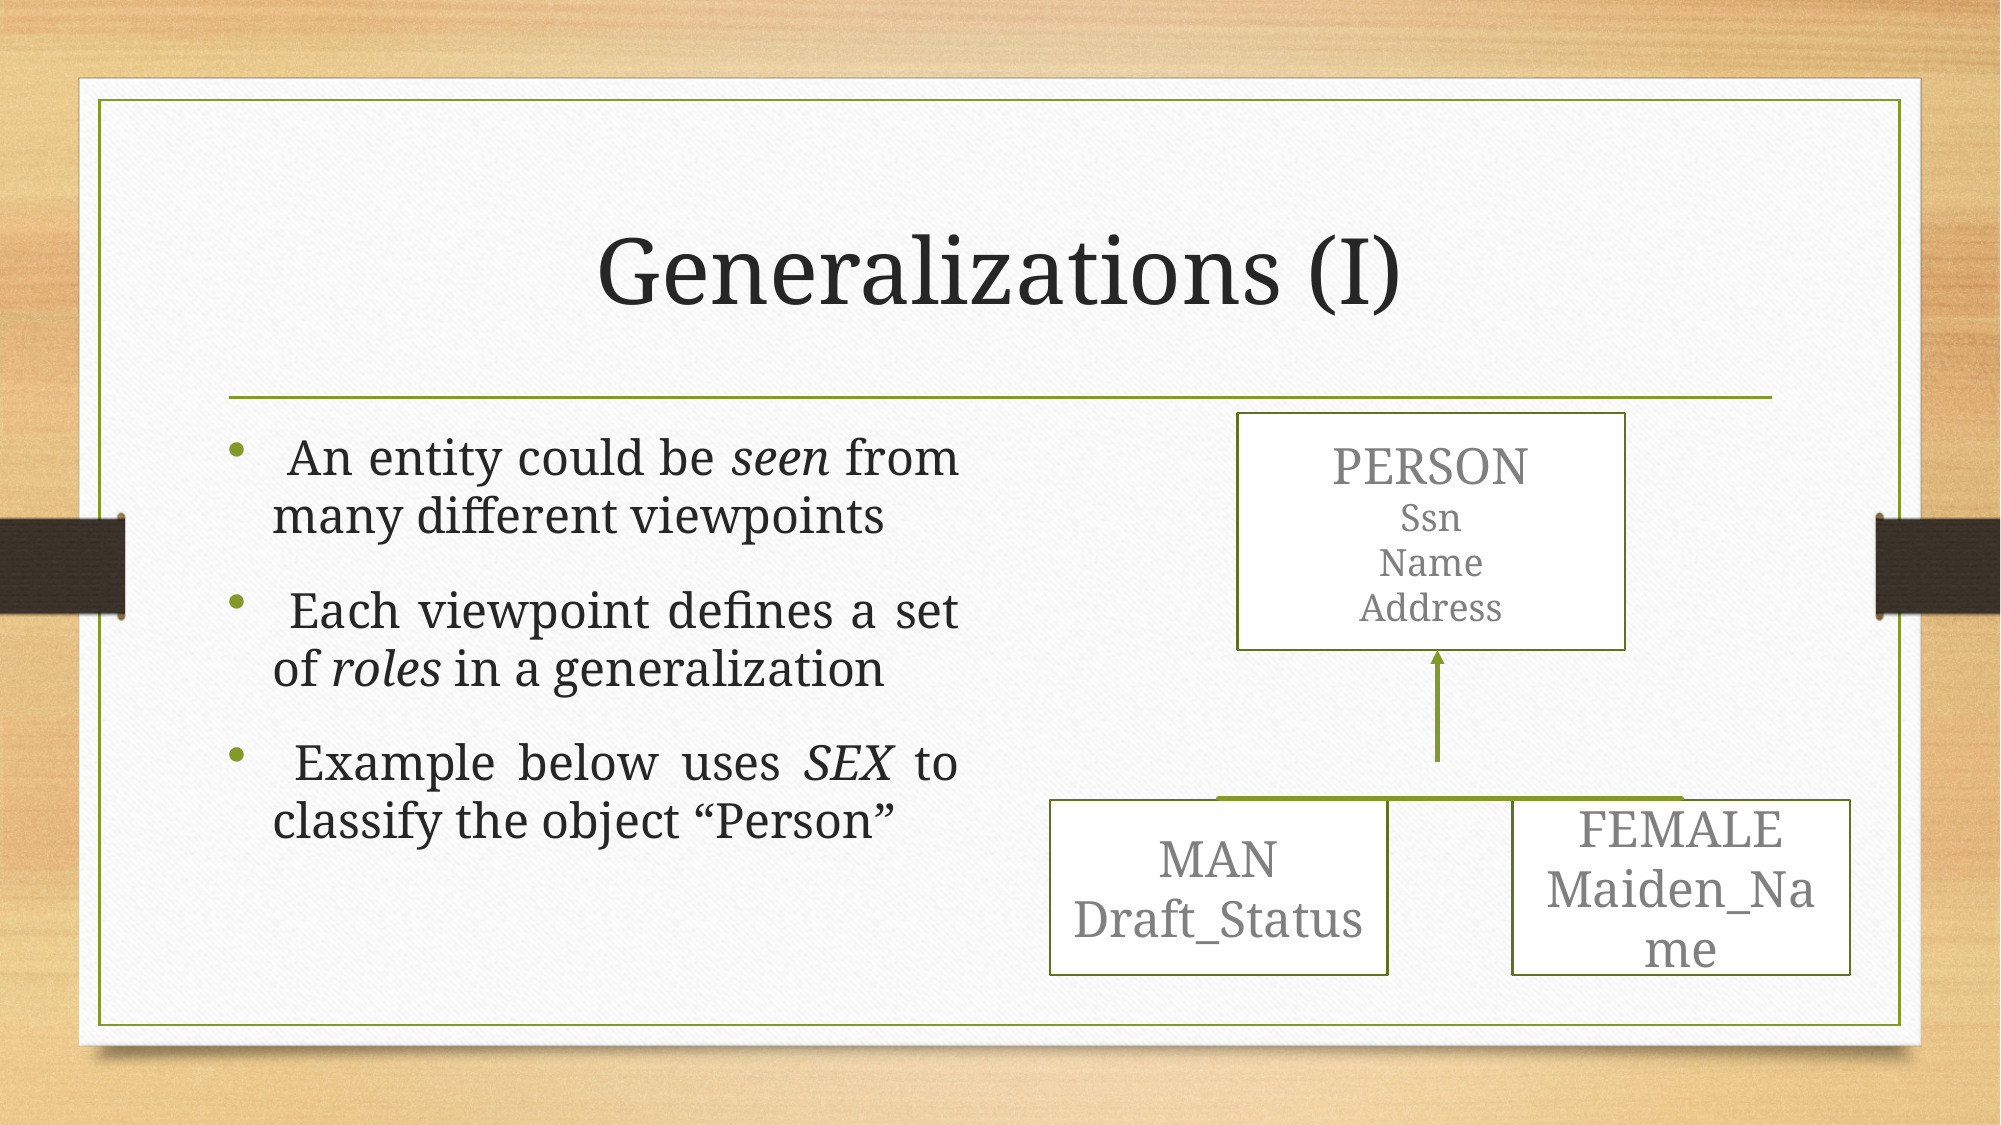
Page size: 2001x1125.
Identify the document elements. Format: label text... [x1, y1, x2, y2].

text_box MAN Draft_Status [1049, 799, 1389, 976]
text_box FEMALE Maiden_Name [1511, 799, 1851, 976]
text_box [1449, 568, 1453, 1032]
text_box PERSON Ssn Name Address [1236, 412, 1626, 651]
title Generalizations (I) [212, 161, 1788, 375]
list An entity could be seen from many different viewpoints Each viewpoint defines a set of roles in a generalization Example below uses SEX to classify the object “Person” [212, 419, 975, 964]
picture [0, 0, 2001, 1125]
